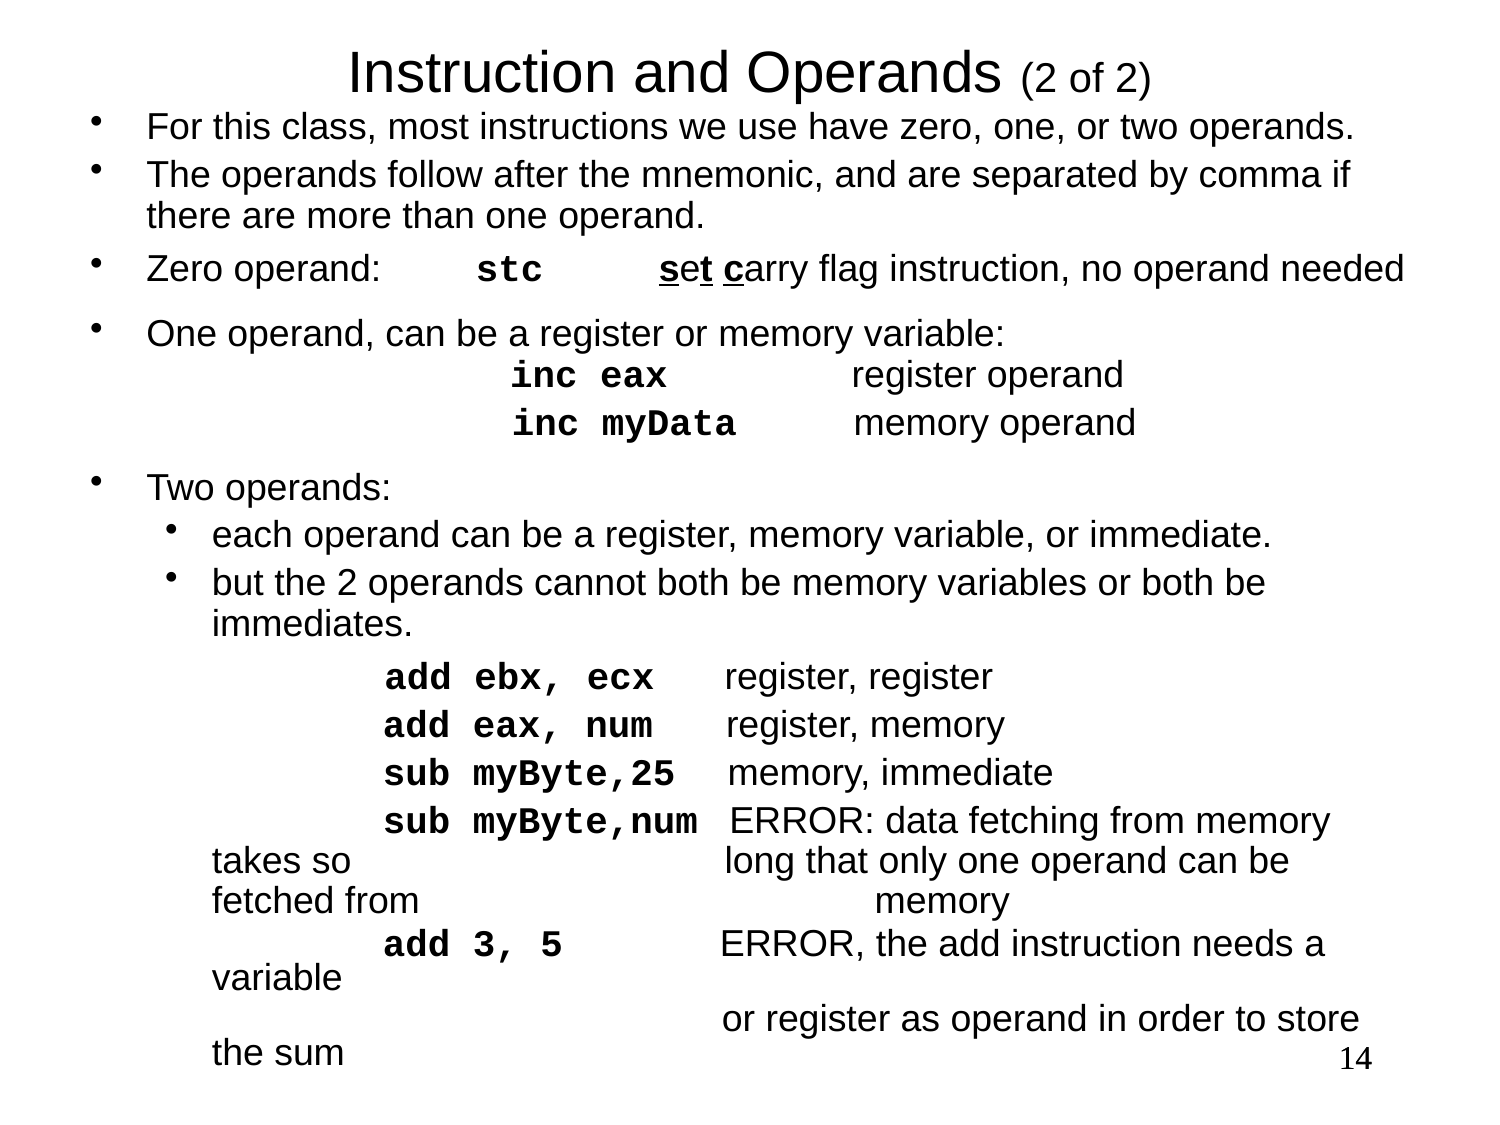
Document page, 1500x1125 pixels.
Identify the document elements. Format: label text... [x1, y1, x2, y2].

slide_number 14 [1224, 1024, 1388, 1088]
list For this class, most instructions we use have zero, one, or two operands. The operands follow after the mnemonic, and are separated by comma if there are more than one operand. Zero operand: stc set carry flag instruction, no operand needed One operand, can be a register or memory variable: inc eax register operand inc myData memory operand Two operands: each operand can be a register, memory variable, or immediate. but the 2 operands cannot both be memory variables or both be immediates. add ebx, ecx register, register add eax, num register, memory sub myByte,25 memory, immediate sub myByte,num ERROR: data fetching from memory takes so long that only one operand can be fetched from memory add 3, 5 ERROR, the add instruction needs a variable or register as operand in order to store the sum [74, 99, 1426, 1026]
title Instruction and Operands (2 of 2) [112, 24, 1388, 99]
